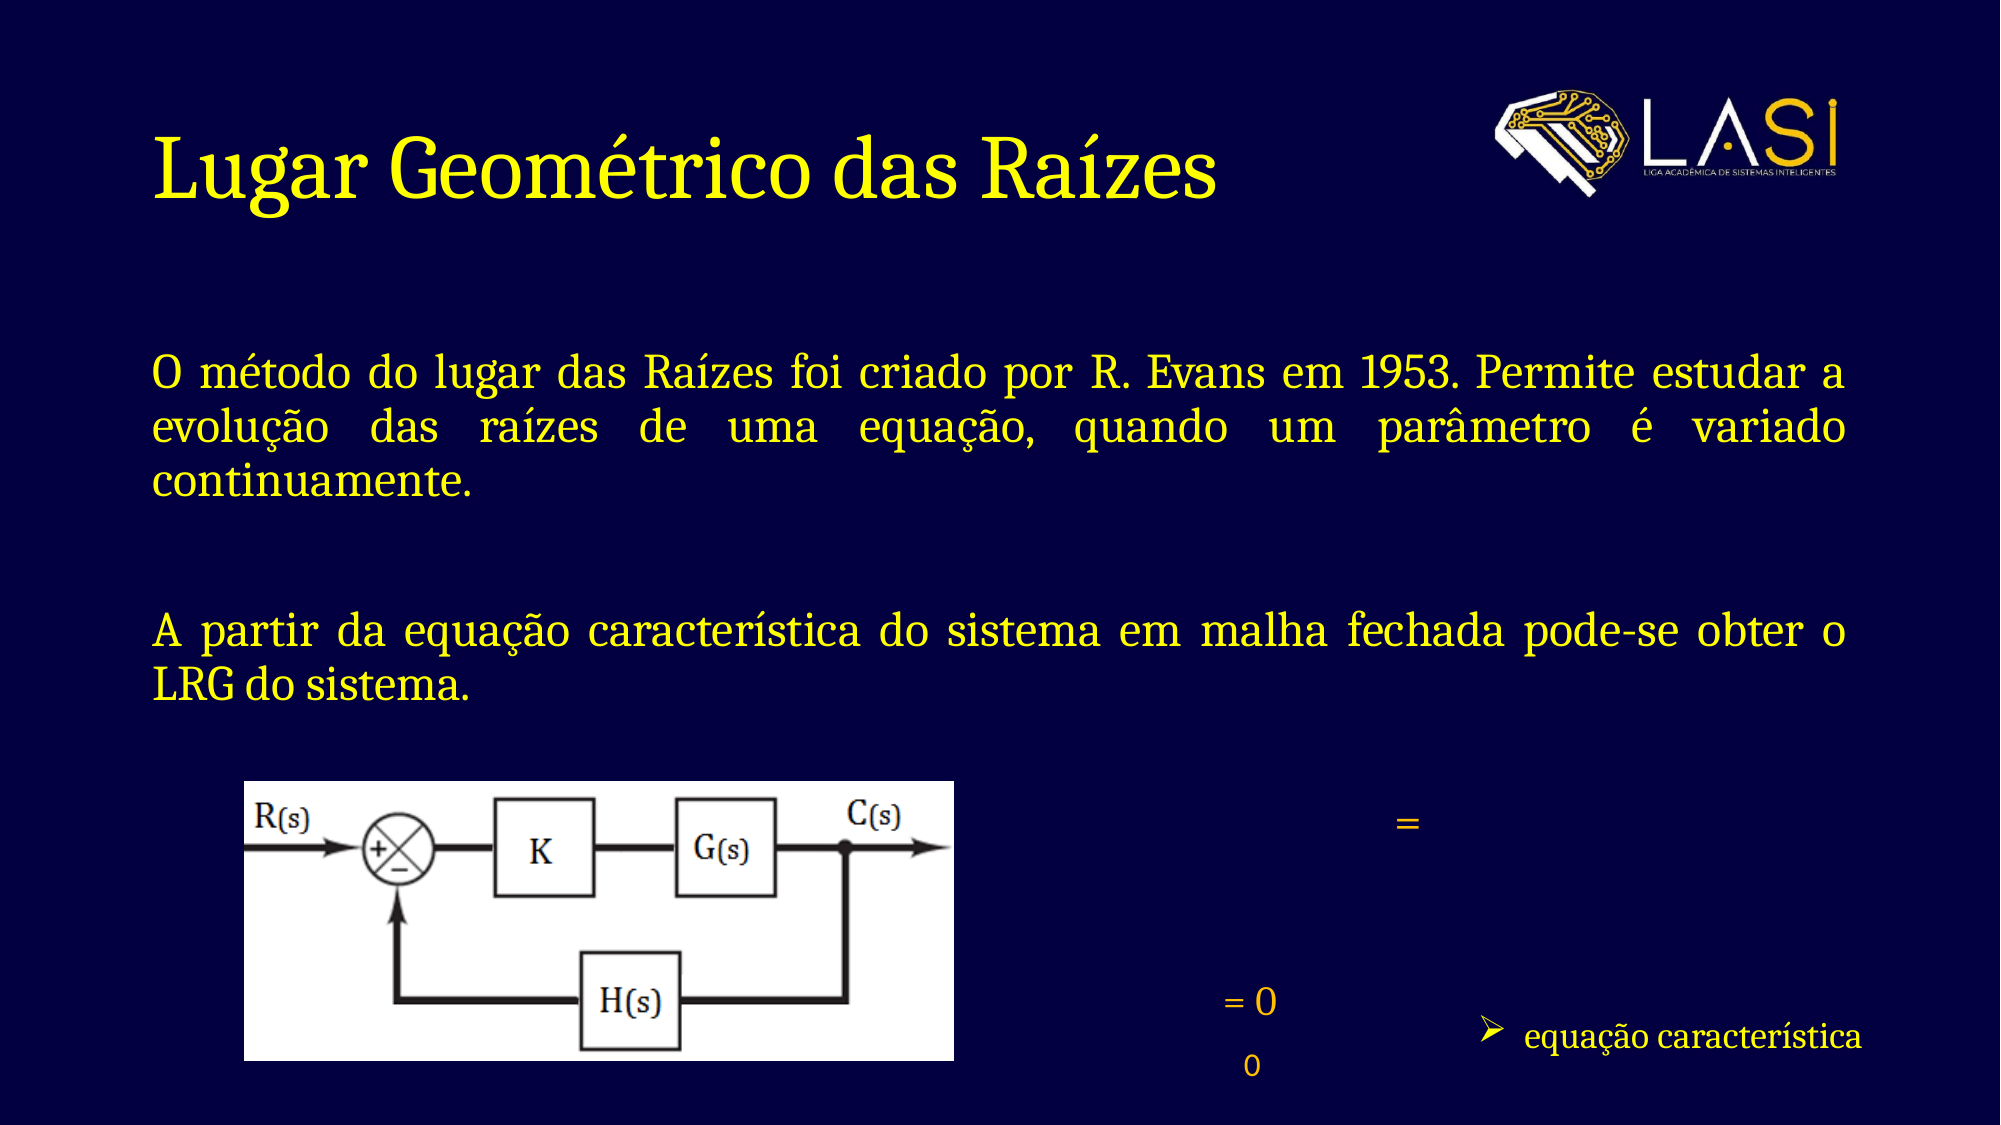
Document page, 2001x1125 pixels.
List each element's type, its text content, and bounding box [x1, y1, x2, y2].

list O método do lugar das Raízes foi criado por R. Evans em 1953. Permite estudar a evolução das raízes de uma equação, quando um parâmetro é variado continuamente. A partir da equação característica do sistema em malha fechada pode-se obter o LRG do sistema. [137, 338, 1863, 1014]
title Lugar Geométrico das Raízes [137, 59, 1863, 278]
picture [244, 781, 954, 1061]
text_box equação característica [1462, 1003, 1879, 1063]
picture [1493, 77, 1848, 204]
